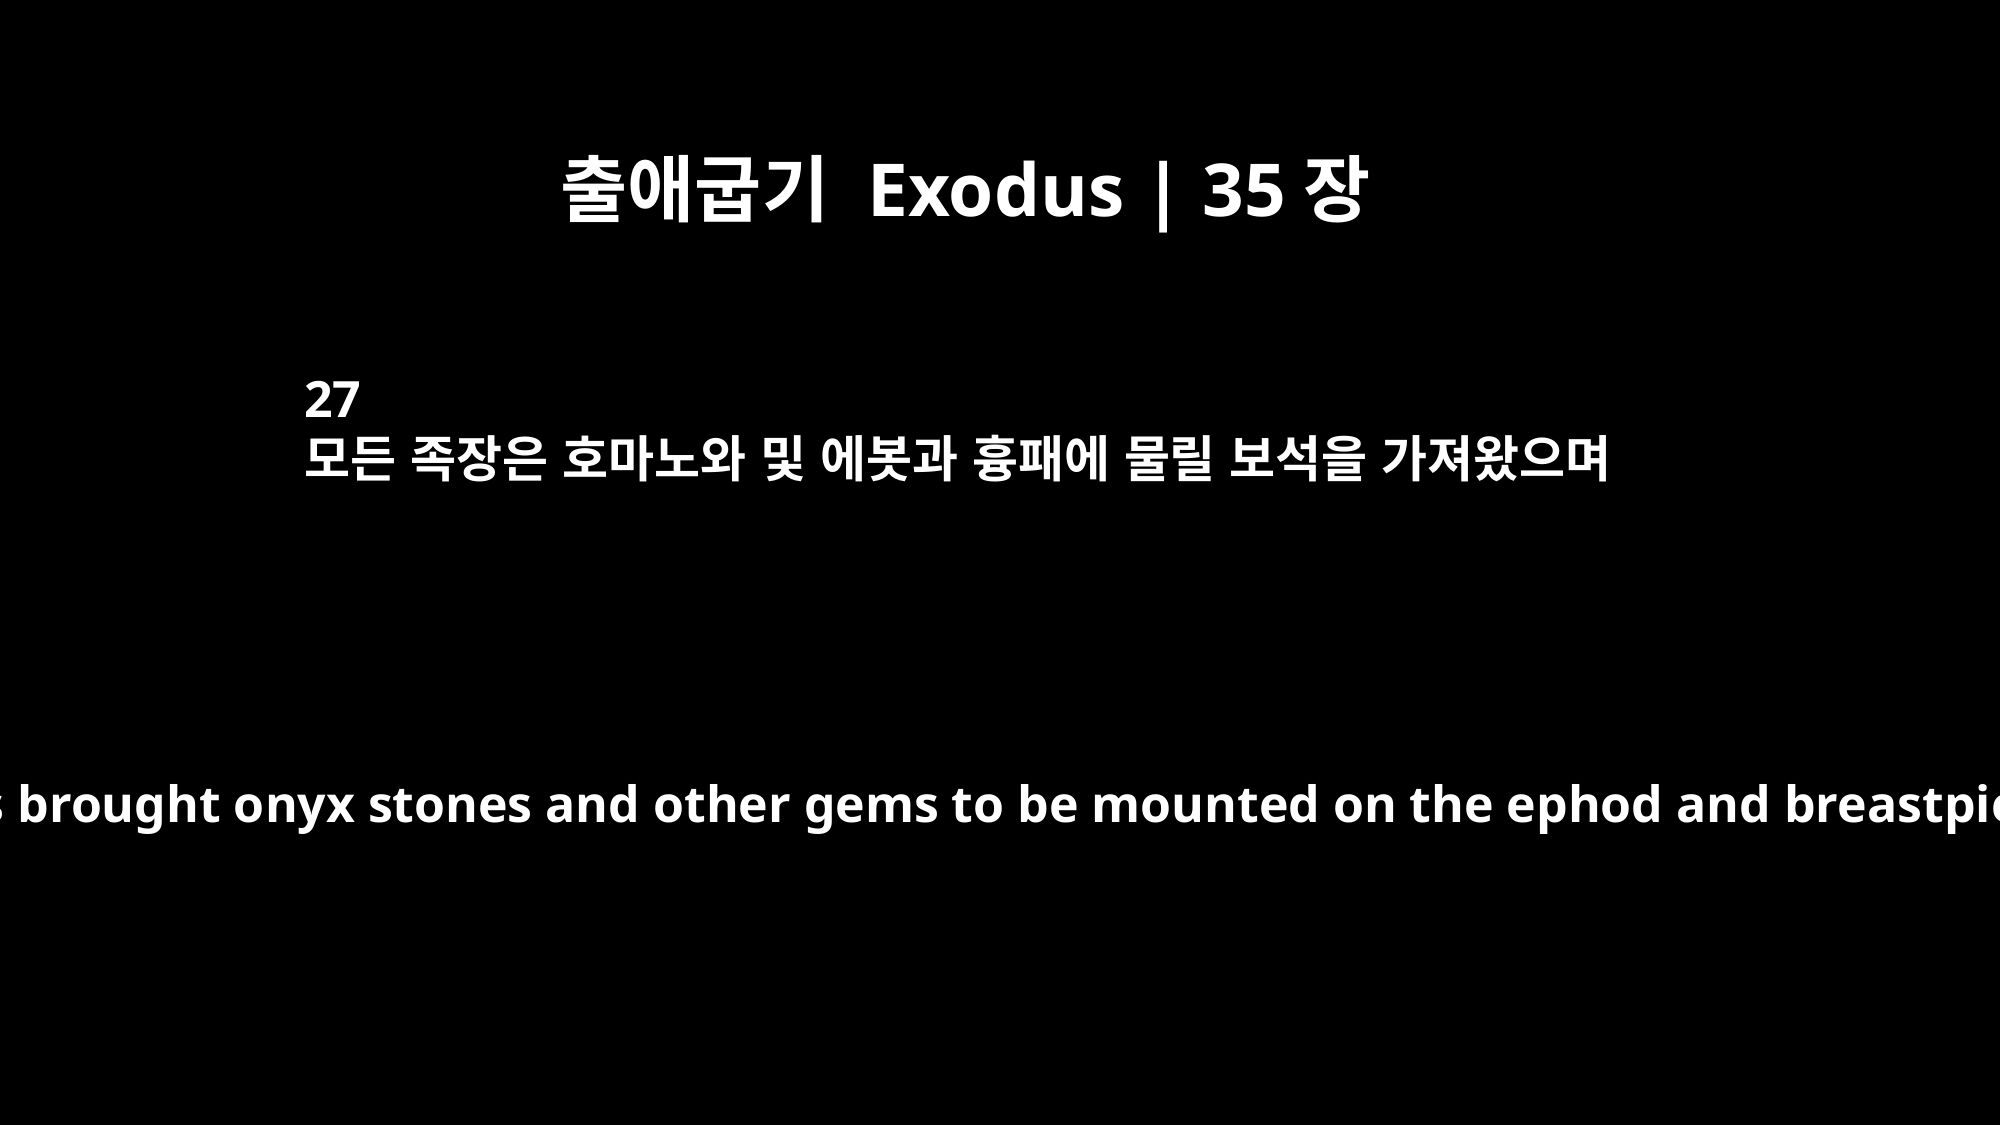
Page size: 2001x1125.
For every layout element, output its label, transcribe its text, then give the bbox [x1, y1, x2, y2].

text_box 27 모든 족장은 호마노와 및 에봇과 흉패에 물릴 보석을 가져왔으며 [289, 359, 1628, 495]
text_box 출애굽기 Exodus | 35장 [545, 136, 1387, 239]
text_box The leaders brought onyx stones and other gems to be mounted on the ephod and breastpiece. [0, 764, 2000, 840]
